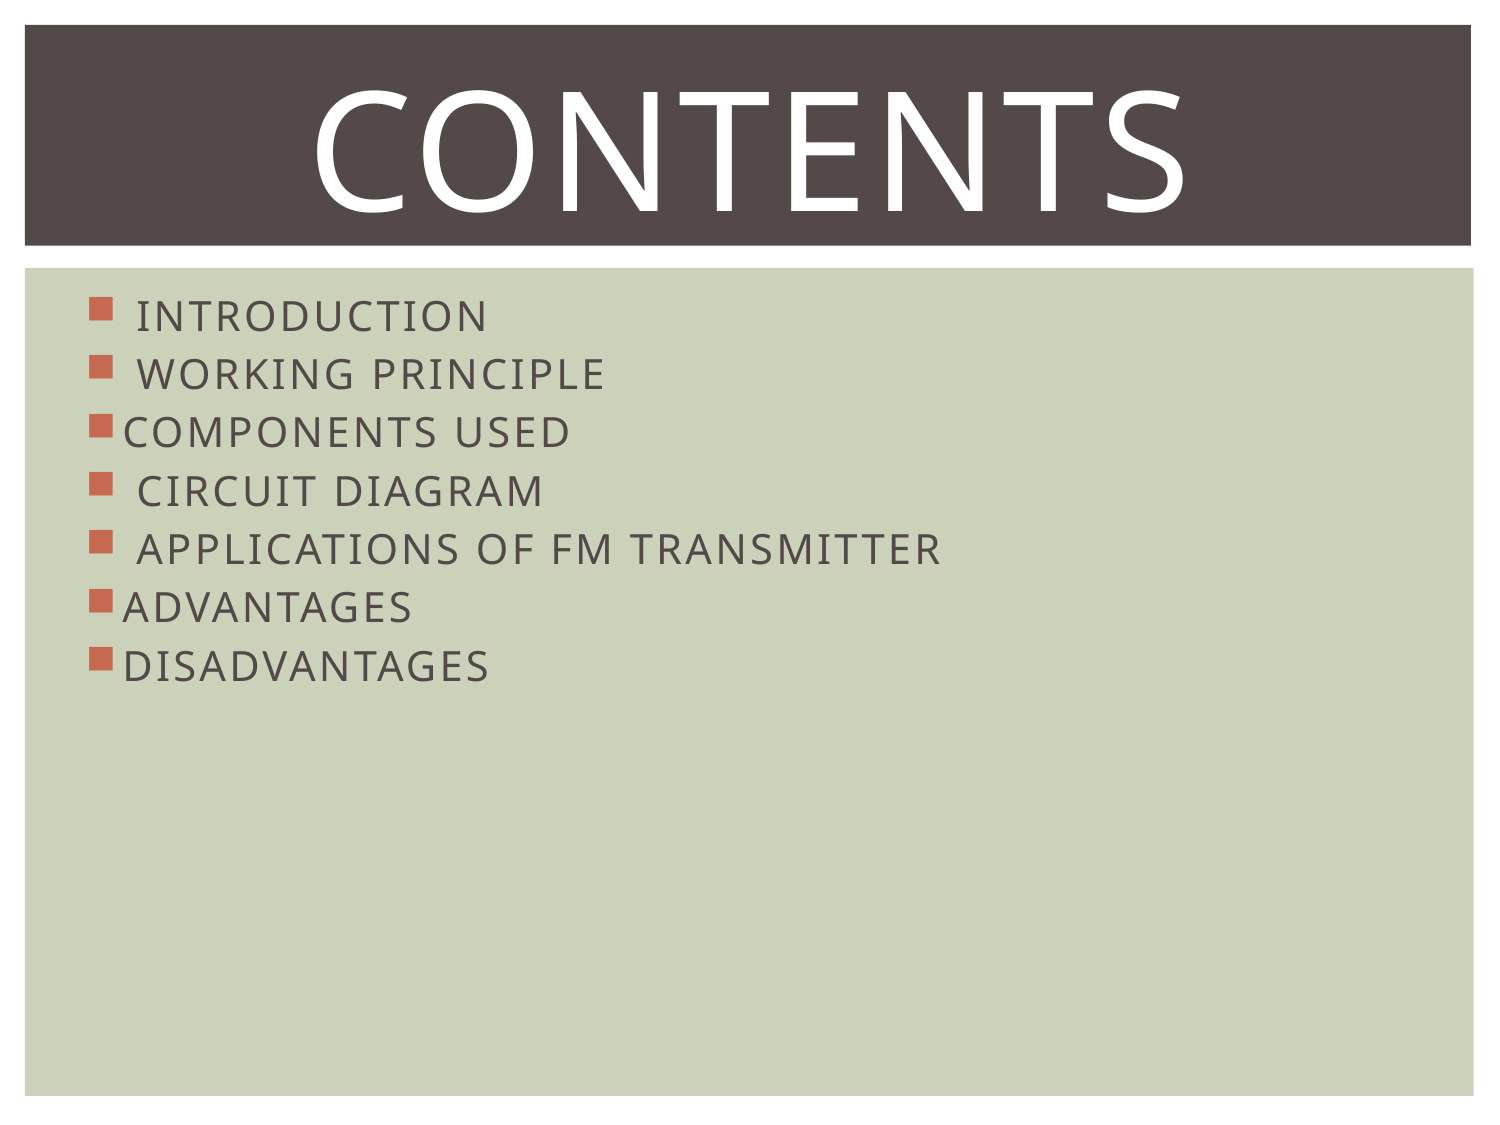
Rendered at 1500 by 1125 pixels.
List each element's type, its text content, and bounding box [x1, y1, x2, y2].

title CONTENTS [62, 58, 1438, 232]
list INTRODUCTION WORKING PRINCIPLE COMPONENTS USED CIRCUIT DIAGRAM APPLICATIONS OF FM TRANSMITTER ADVANTAGES DISADVANTAGES [62, 281, 1442, 1005]
